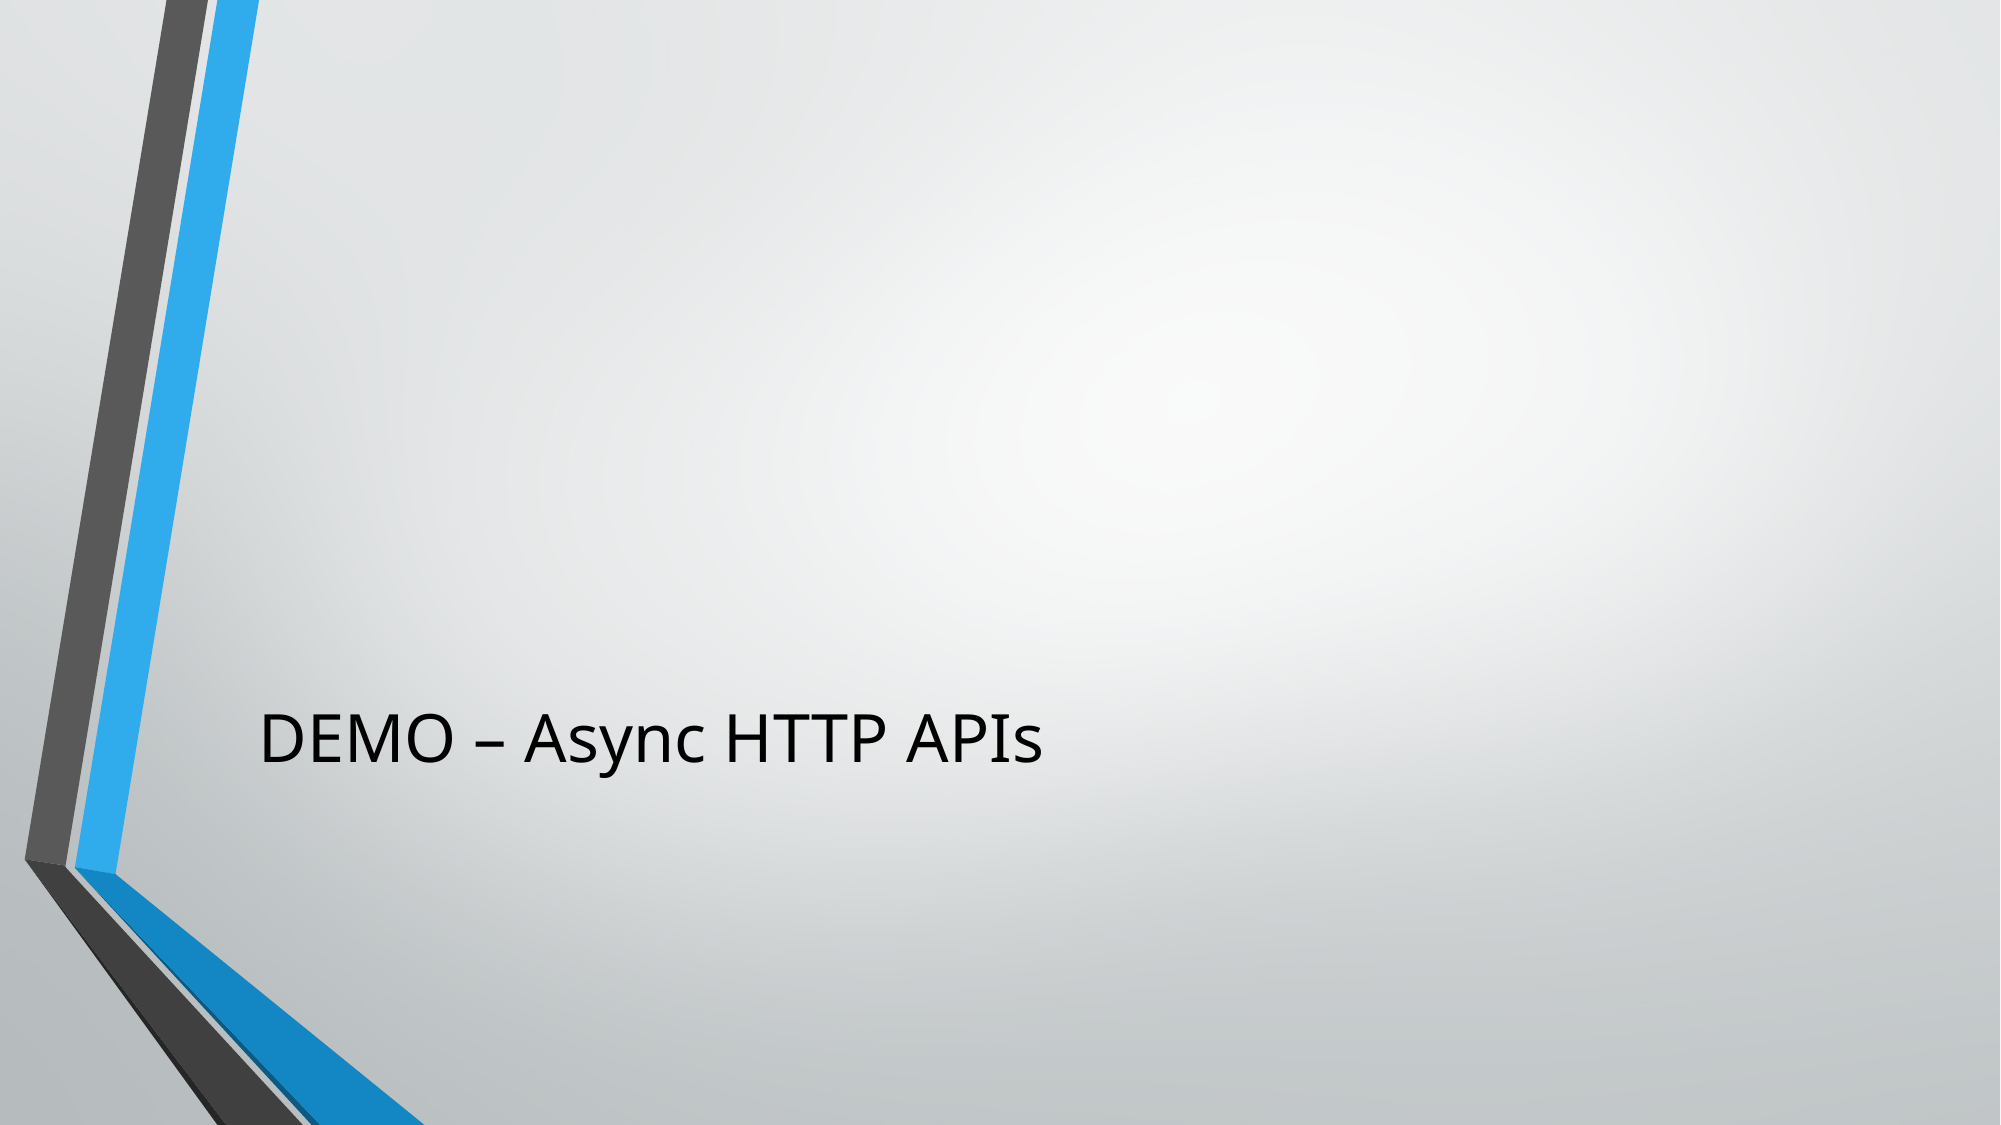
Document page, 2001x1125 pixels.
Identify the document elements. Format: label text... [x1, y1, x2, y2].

title DEMO – Async HTTP APIs [243, 542, 1887, 784]
